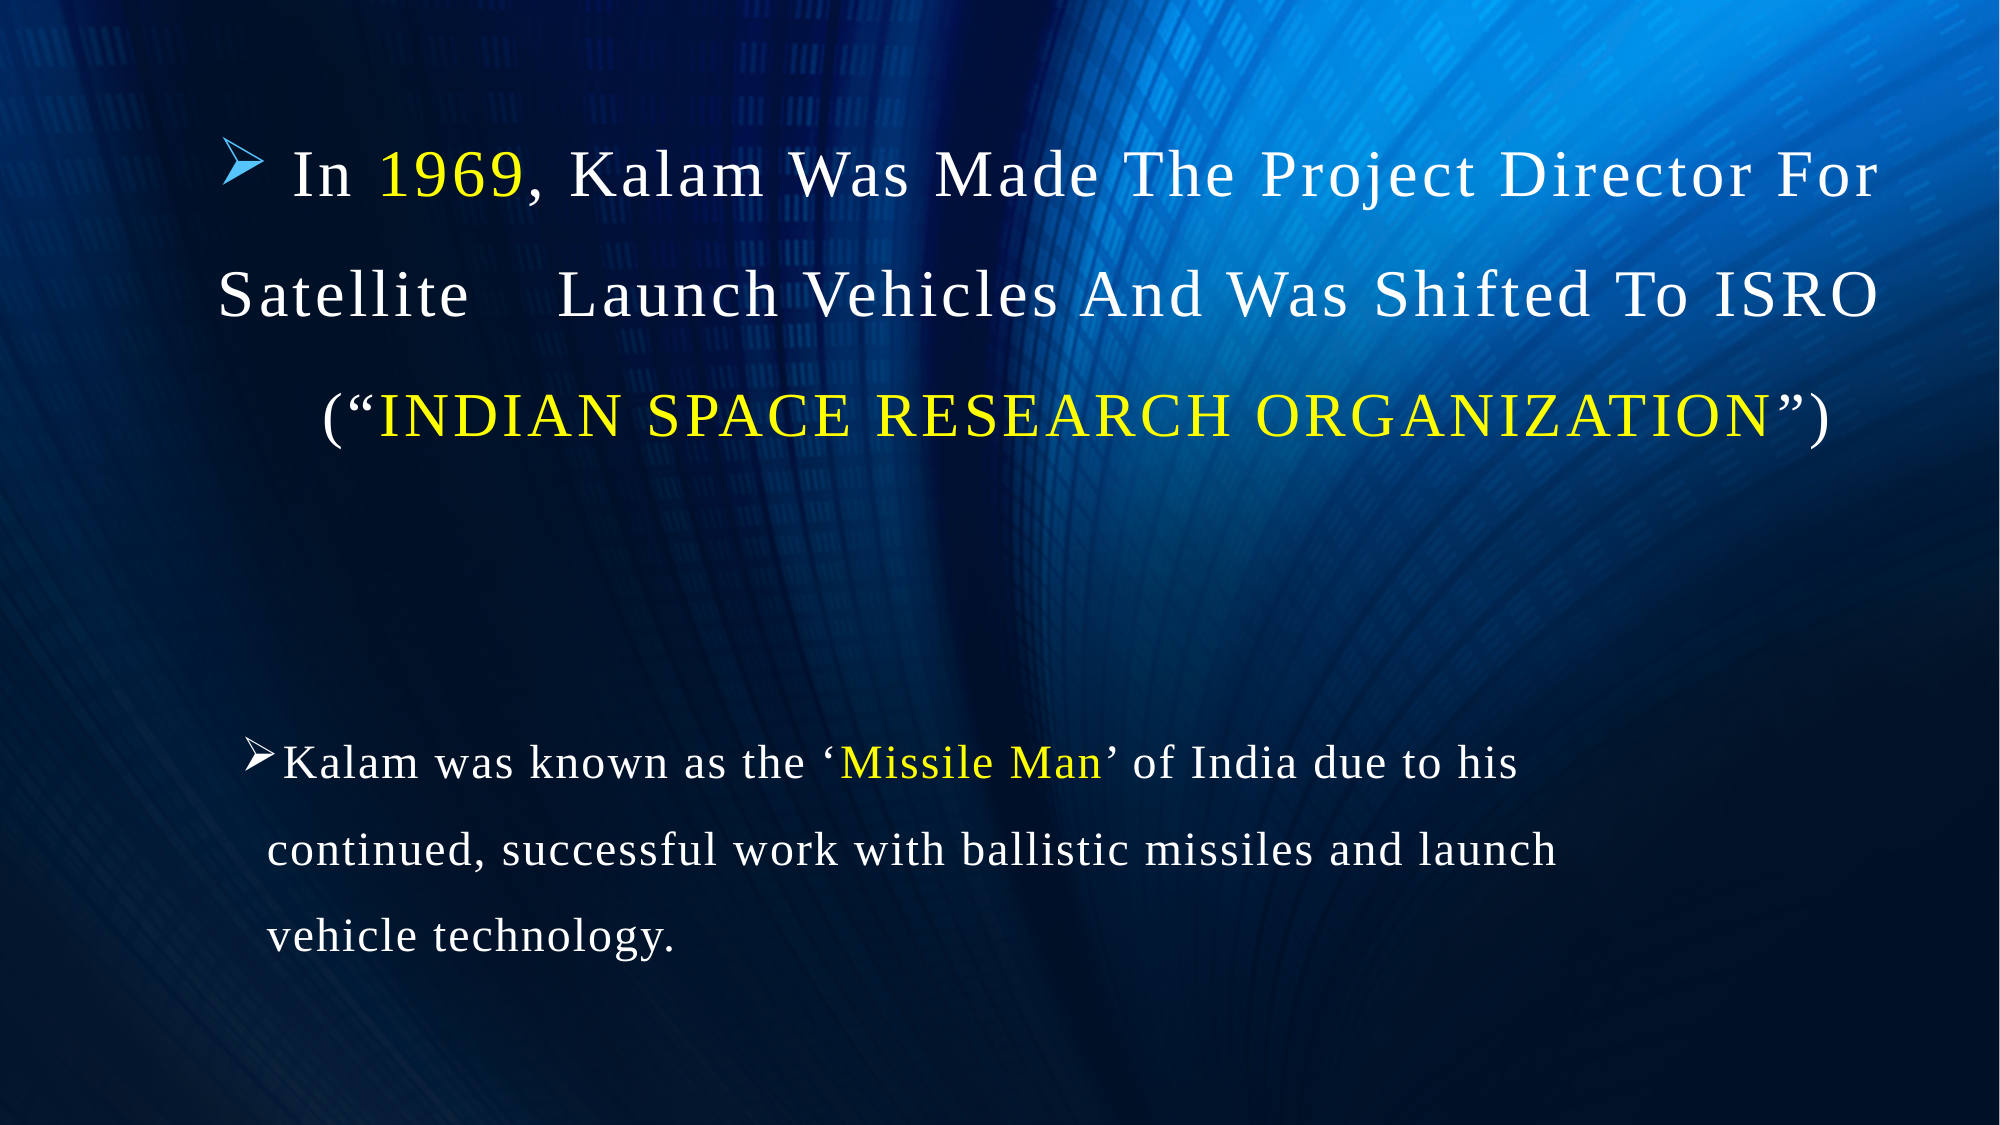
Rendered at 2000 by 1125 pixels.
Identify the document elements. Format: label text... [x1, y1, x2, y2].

picture [0, 0, 2000, 1125]
list In 1969, Kalam Was Made The Project Director For Satellite Launch Vehicles And Was Shifted To ISRO (“Indian Space Research Organization”) [202, 82, 1903, 575]
title Kalam was known as the ‘Missile Man’ of India due to his continued, successful work with ballistic missiles and launch vehicle technology. [226, 691, 1653, 969]
